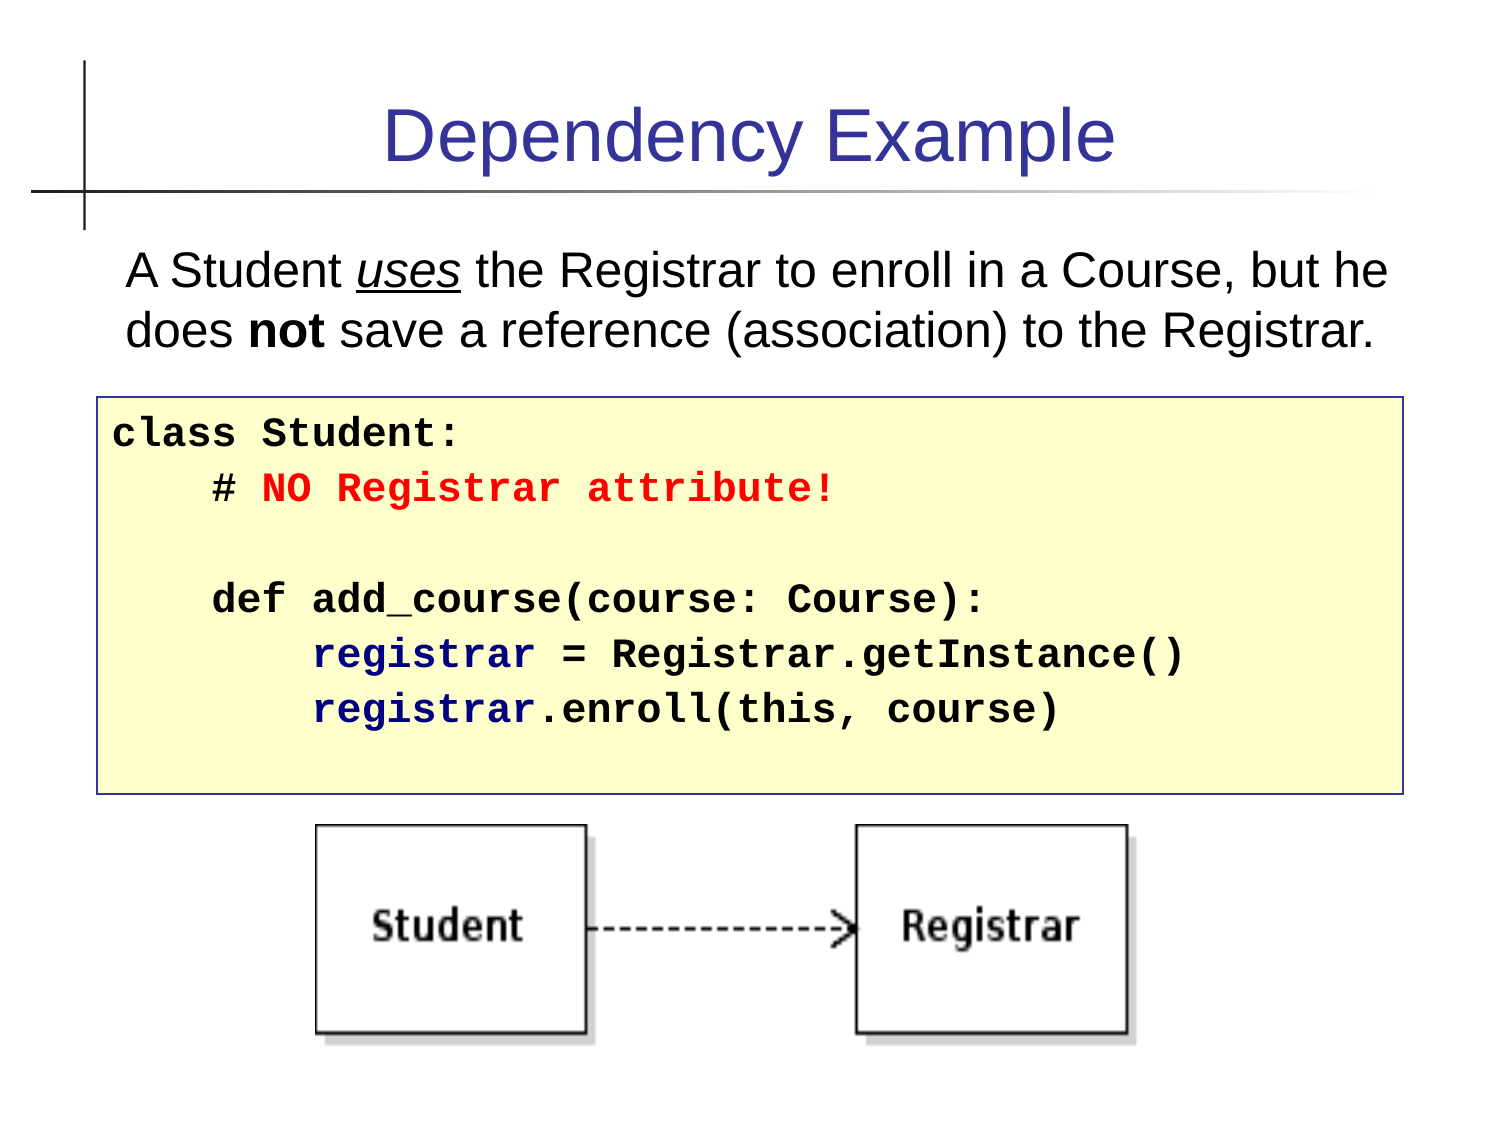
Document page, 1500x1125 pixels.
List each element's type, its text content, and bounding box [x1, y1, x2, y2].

text_box Dependency Example [100, 42, 1400, 185]
text_box A Student uses the Registrar to enroll in a Course, but he does not save a reference (association) to the Registrar. [110, 229, 1410, 393]
text_box class Student: # NO Registrar attribute! def add_course(course: Course): registrar = Registrar.getInstance() registrar.enroll(this, course) [96, 397, 1404, 794]
picture [314, 824, 1141, 1051]
